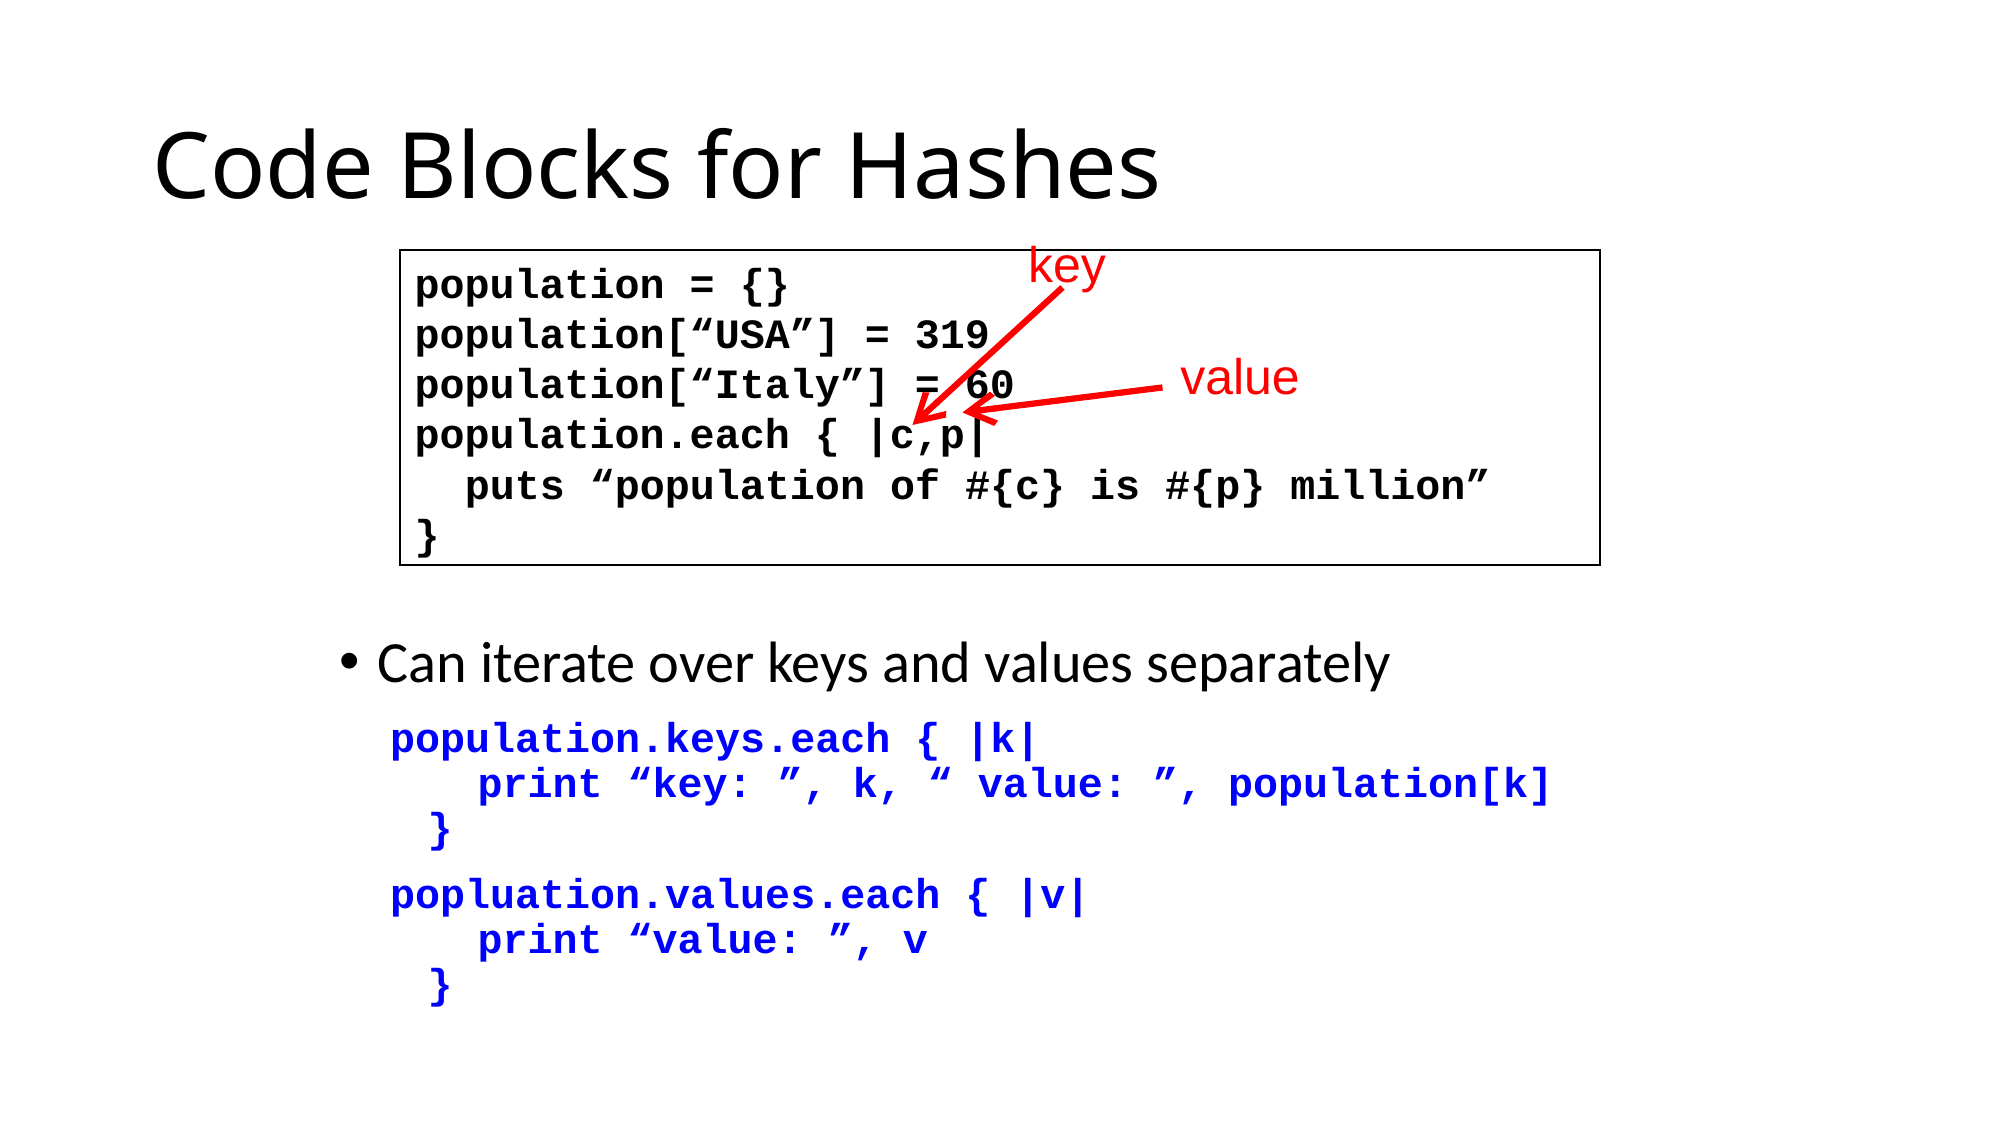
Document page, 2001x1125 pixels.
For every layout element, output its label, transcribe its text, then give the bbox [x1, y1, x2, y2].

title Code Blocks for Hashes [137, 59, 1863, 278]
text_box [962, 387, 1163, 422]
text_box key [1013, 224, 1121, 300]
text_box [912, 287, 1063, 425]
list Can iterate over keys and values separately population.keys.each { |k| print “key: ”, k, “ value: ”, population[k] } popluation.values.each { |v| print “value: ”, v } [324, 624, 1663, 1050]
text_box population = {} population[“USA”] = 319 population[“Italy”] = 60 population.each { |c,p| puts “population of #{c} is #{p} million” } [399, 249, 1600, 565]
text_box value [1165, 337, 1315, 413]
